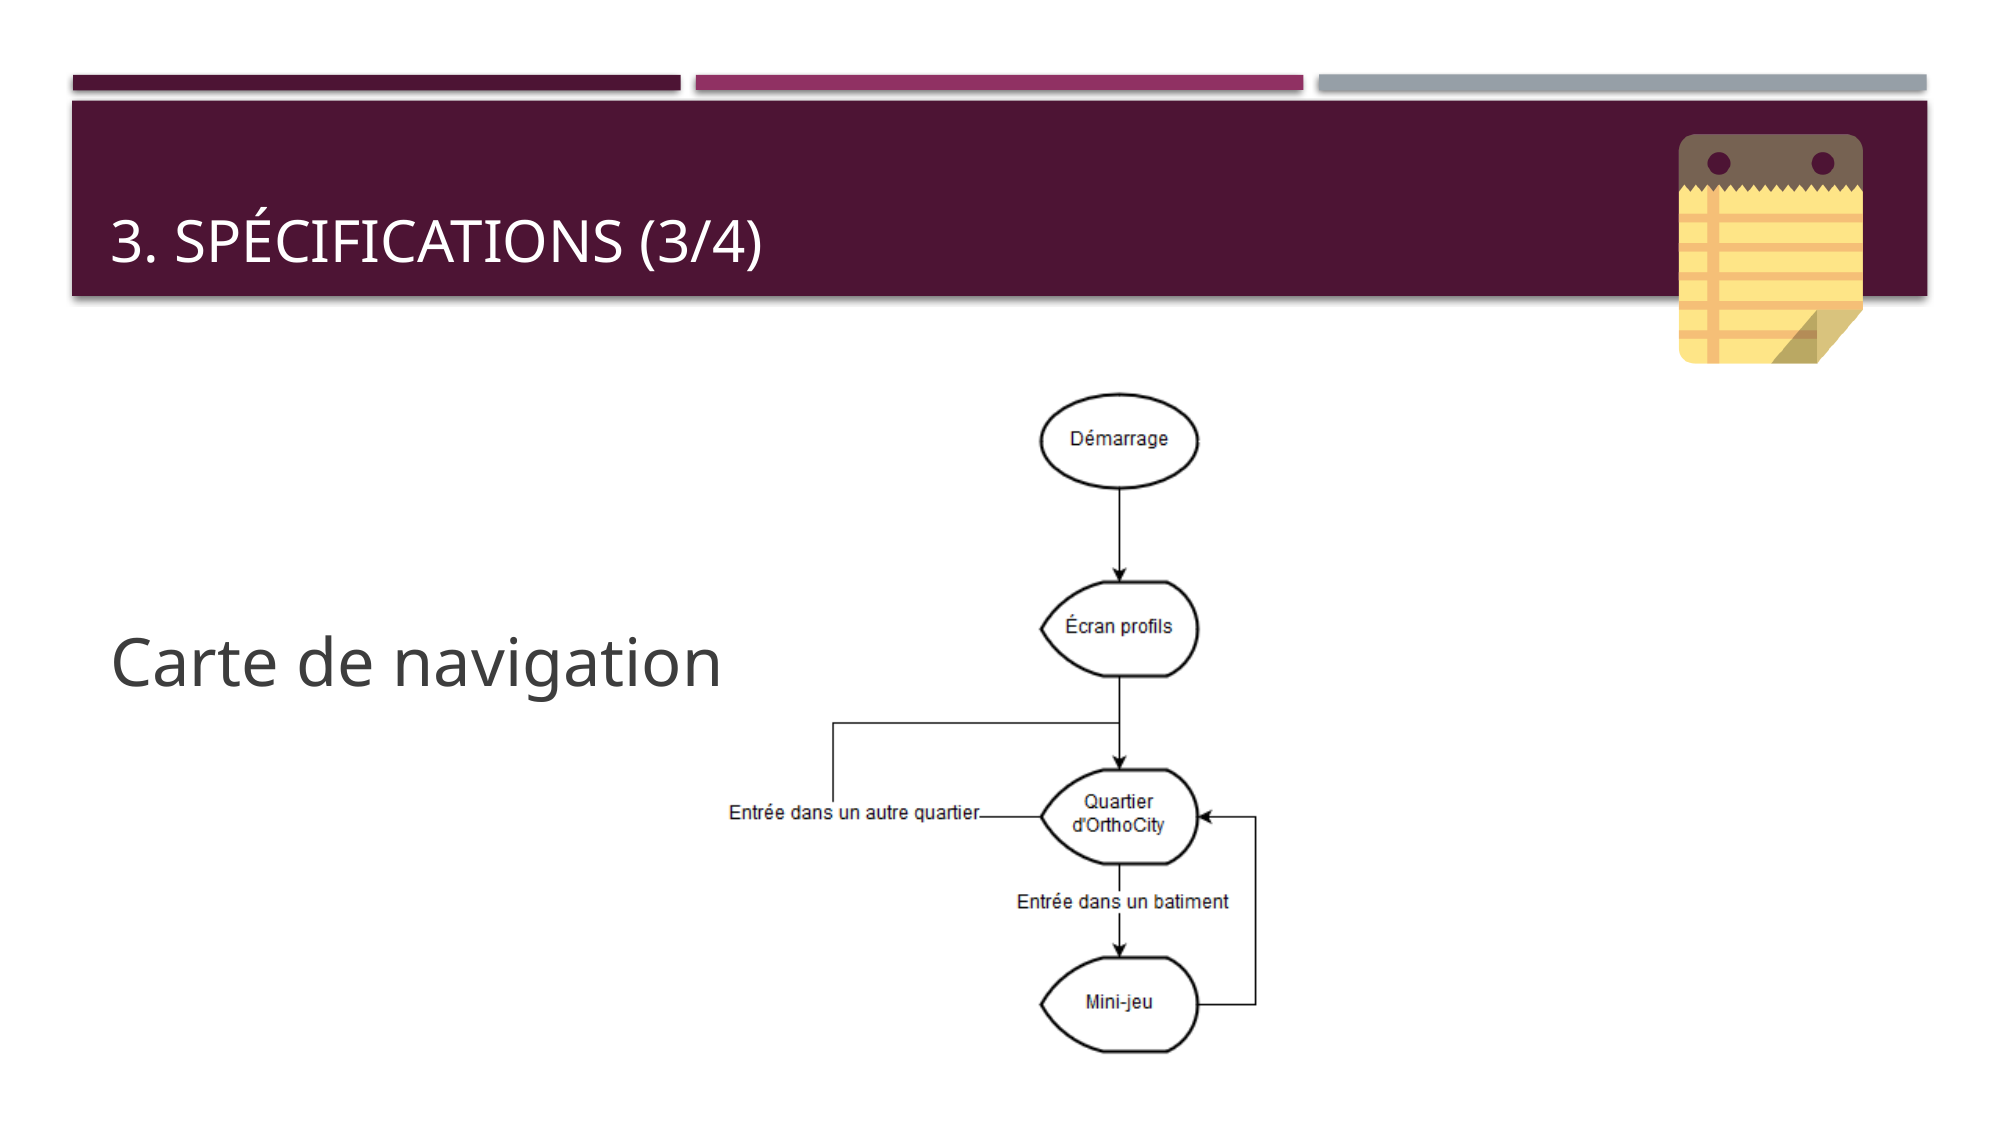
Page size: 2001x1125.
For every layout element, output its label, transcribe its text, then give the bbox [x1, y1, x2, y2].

list Carte de navigation : [95, 357, 1905, 962]
title 3. Spécifications (3/4) [95, 115, 1633, 282]
picture [1636, 114, 1906, 384]
picture [722, 382, 1277, 1062]
